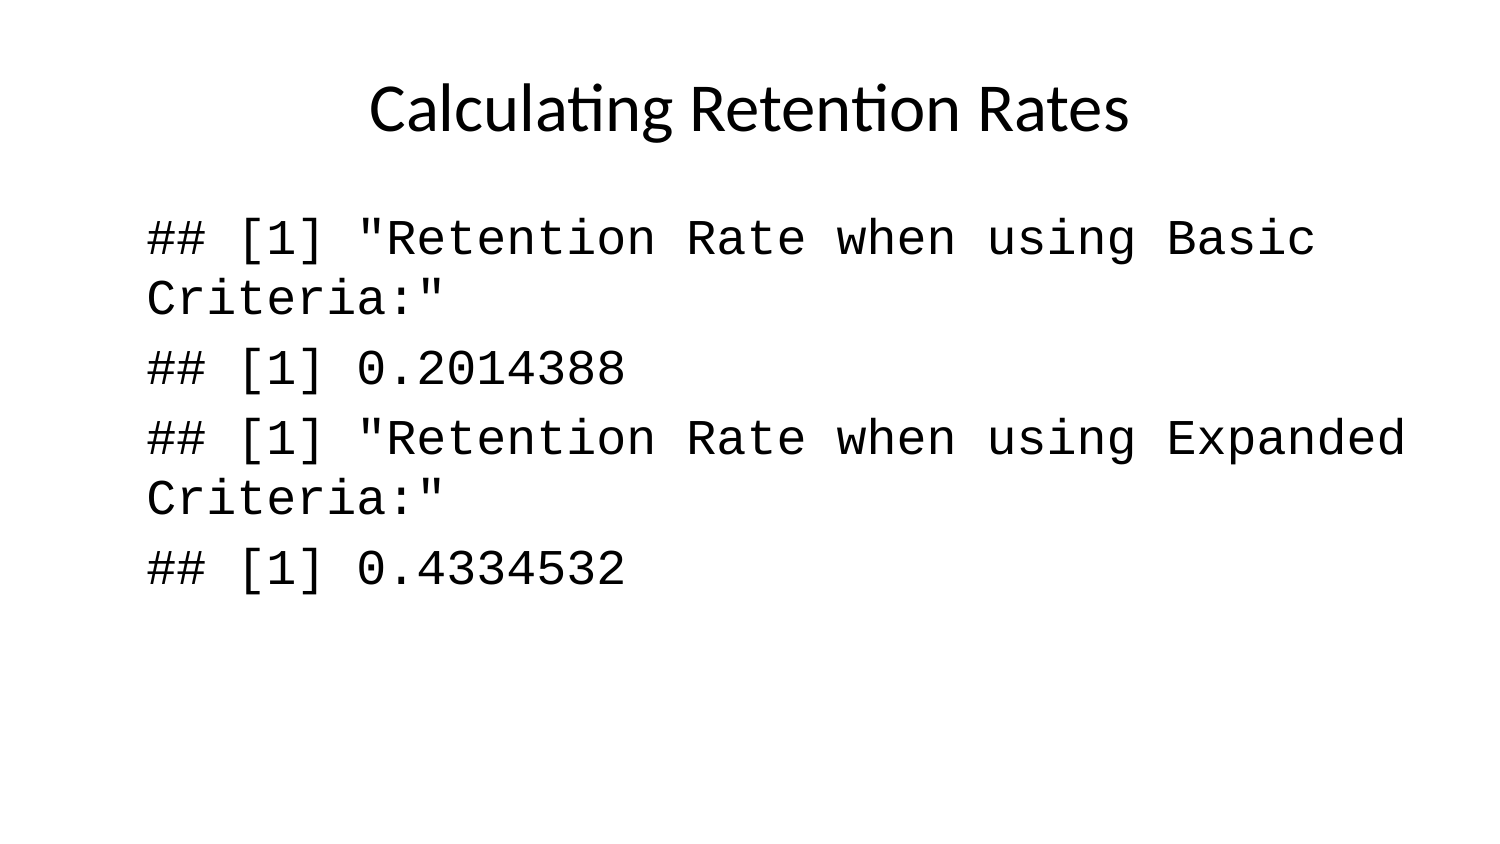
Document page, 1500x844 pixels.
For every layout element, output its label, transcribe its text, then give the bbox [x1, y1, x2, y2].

list ## [1] "Retention Rate when using Basic Criteria:" ## [1] 0.2014388 ## [1] "Retention Rate when using Expanded Criteria:" ## [1] 0.4334532 [75, 196, 1425, 754]
title Calculating Retention Rates [75, 33, 1425, 175]
